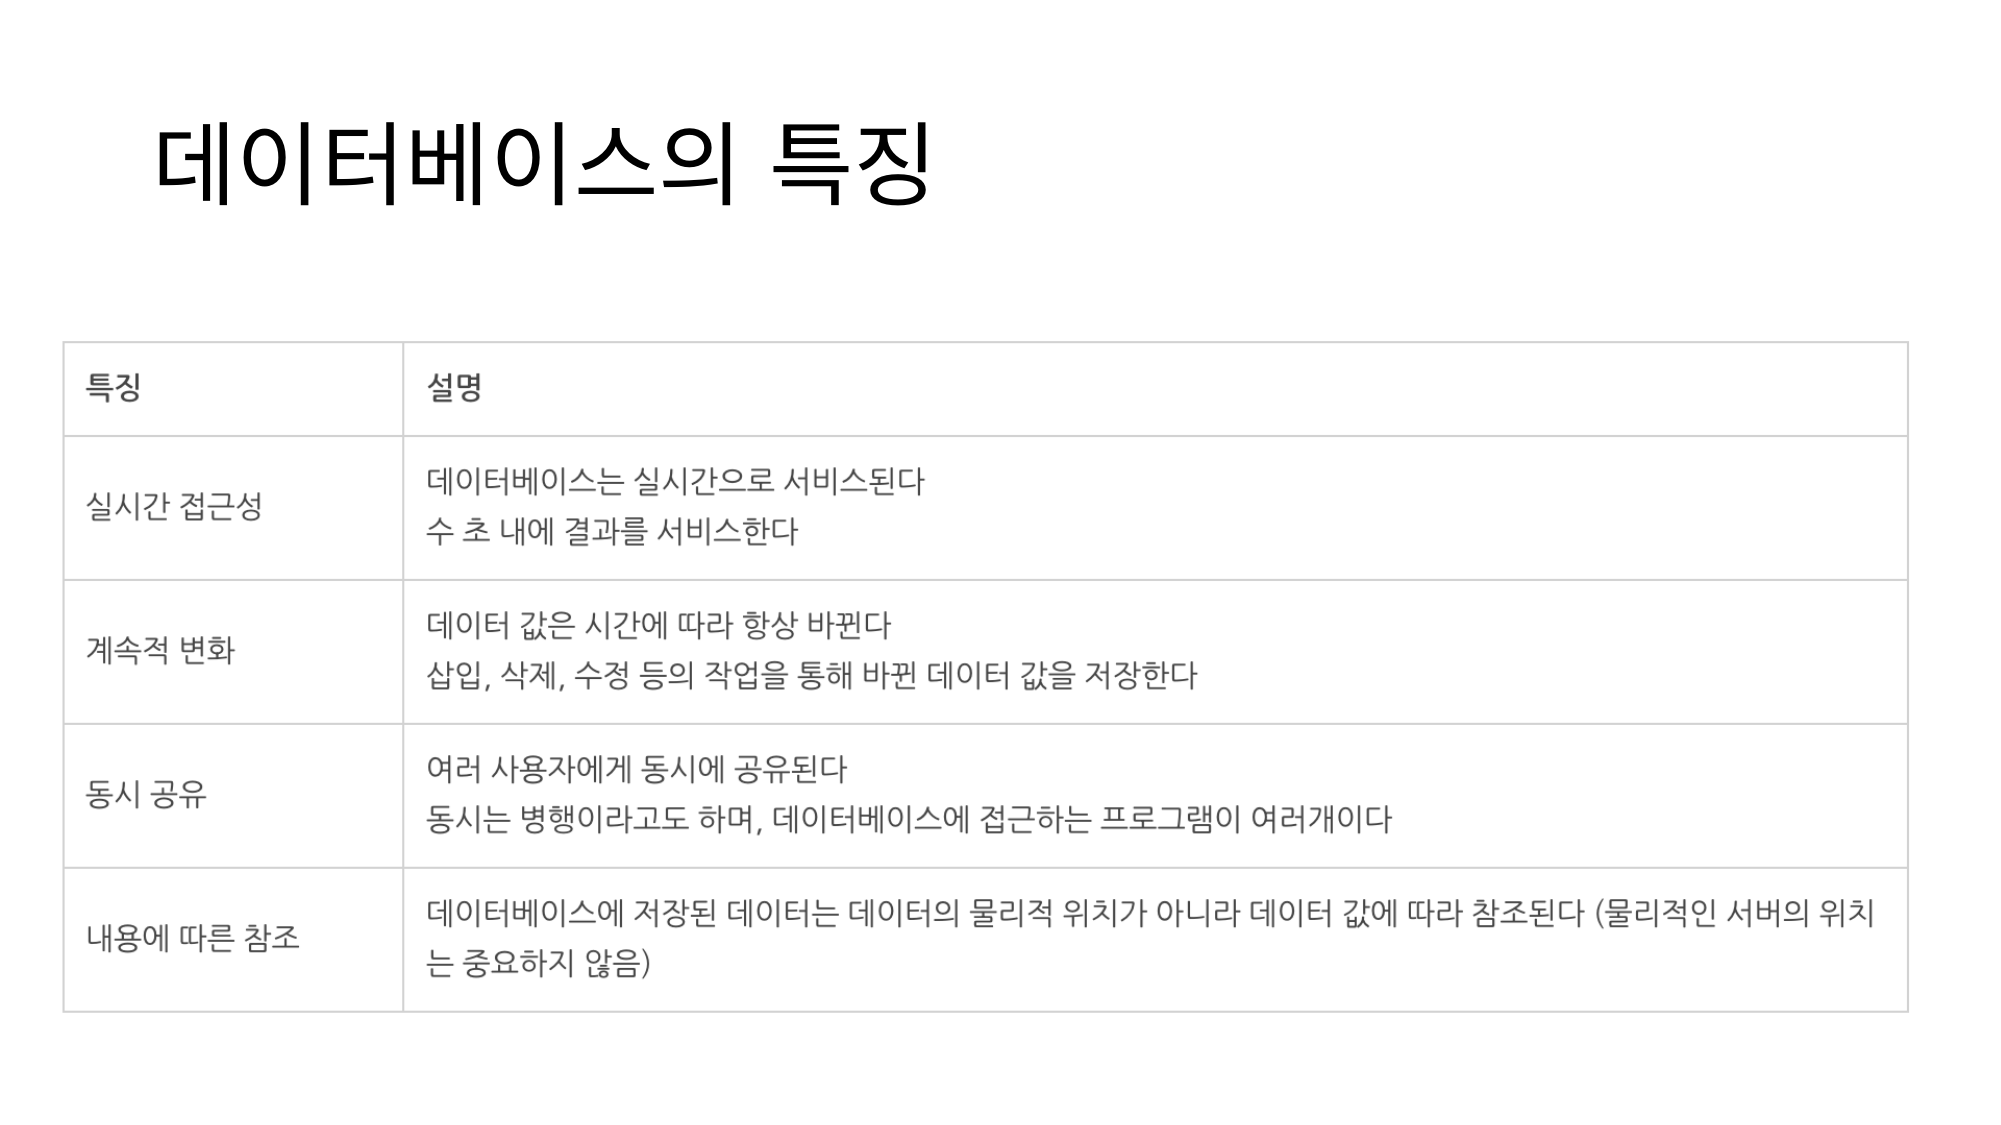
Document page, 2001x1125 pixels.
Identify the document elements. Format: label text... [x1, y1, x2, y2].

picture [0, 314, 1982, 1042]
title 데이터베이스의 특징 [137, 59, 1863, 278]
